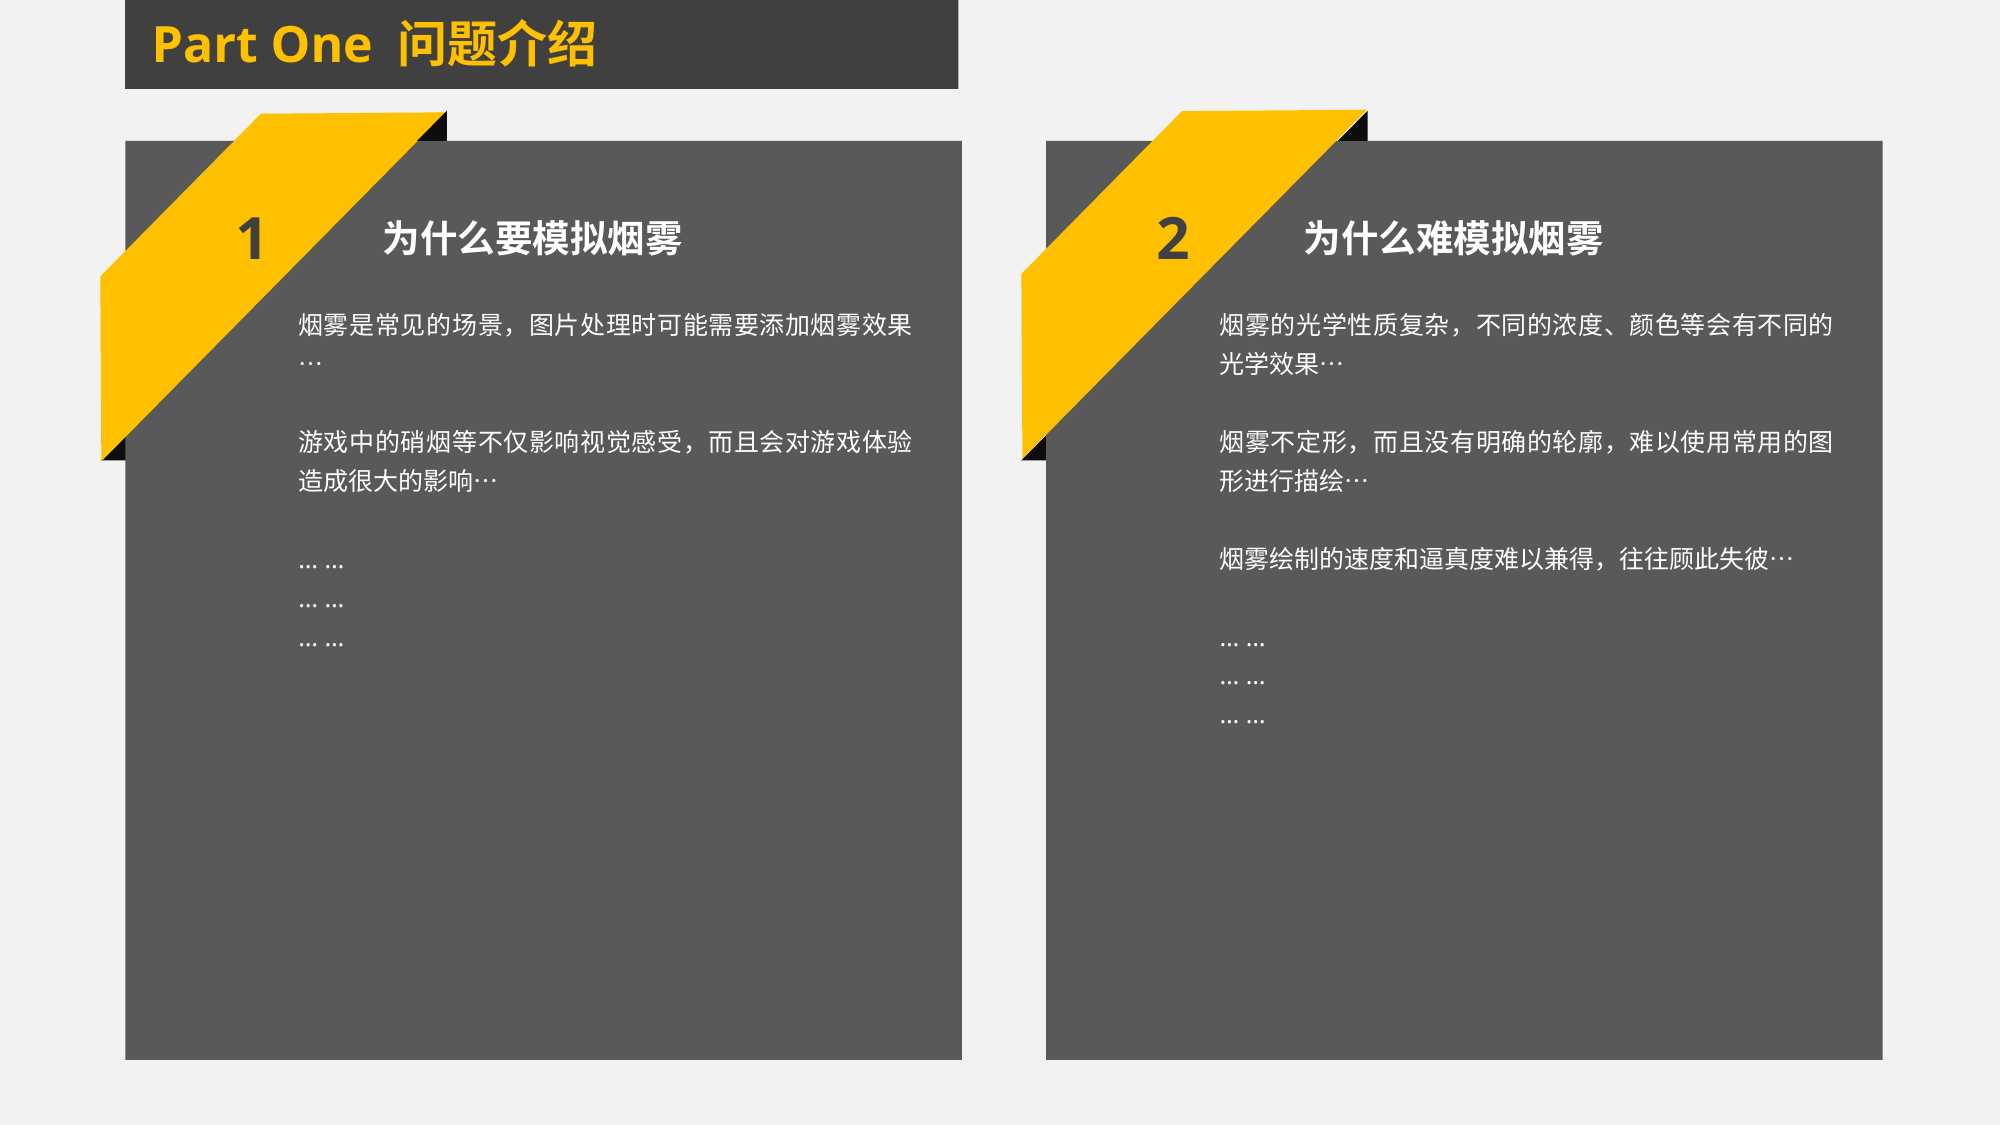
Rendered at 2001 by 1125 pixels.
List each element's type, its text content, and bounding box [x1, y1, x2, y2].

text_box 烟雾是常见的场景，图片处理时可能需要添加烟雾效果… 游戏中的硝烟等不仅影响视觉感受，而且会对游戏体验造成很大的影响… … … … … … … [283, 263, 929, 659]
text_box 1 [220, 194, 284, 279]
text_box 为什么要模拟烟雾 [367, 207, 698, 263]
text_box [104, 441, 124, 462]
text_box [1338, 111, 1369, 142]
text_box [414, 108, 448, 142]
text_box [99, 111, 444, 464]
text_box [1022, 439, 1045, 462]
text_box [1045, 140, 1884, 1061]
text_box [1020, 108, 1370, 462]
list Part One 问题介绍 [136, 11, 699, 88]
text_box 2 [1141, 194, 1205, 279]
text_box 为什么难模拟烟雾 [1288, 207, 1619, 263]
text_box [124, 140, 963, 1061]
text_box 烟雾的光学性质复杂，不同的浓度、颜色等会有不同的光学效果… 烟雾不定形，而且没有明确的轮廓，难以使用常用的图形进行描绘… 烟雾绘制的速度和逼真度难以兼得，往往顾此失彼… … … … … … … [1204, 263, 1850, 737]
